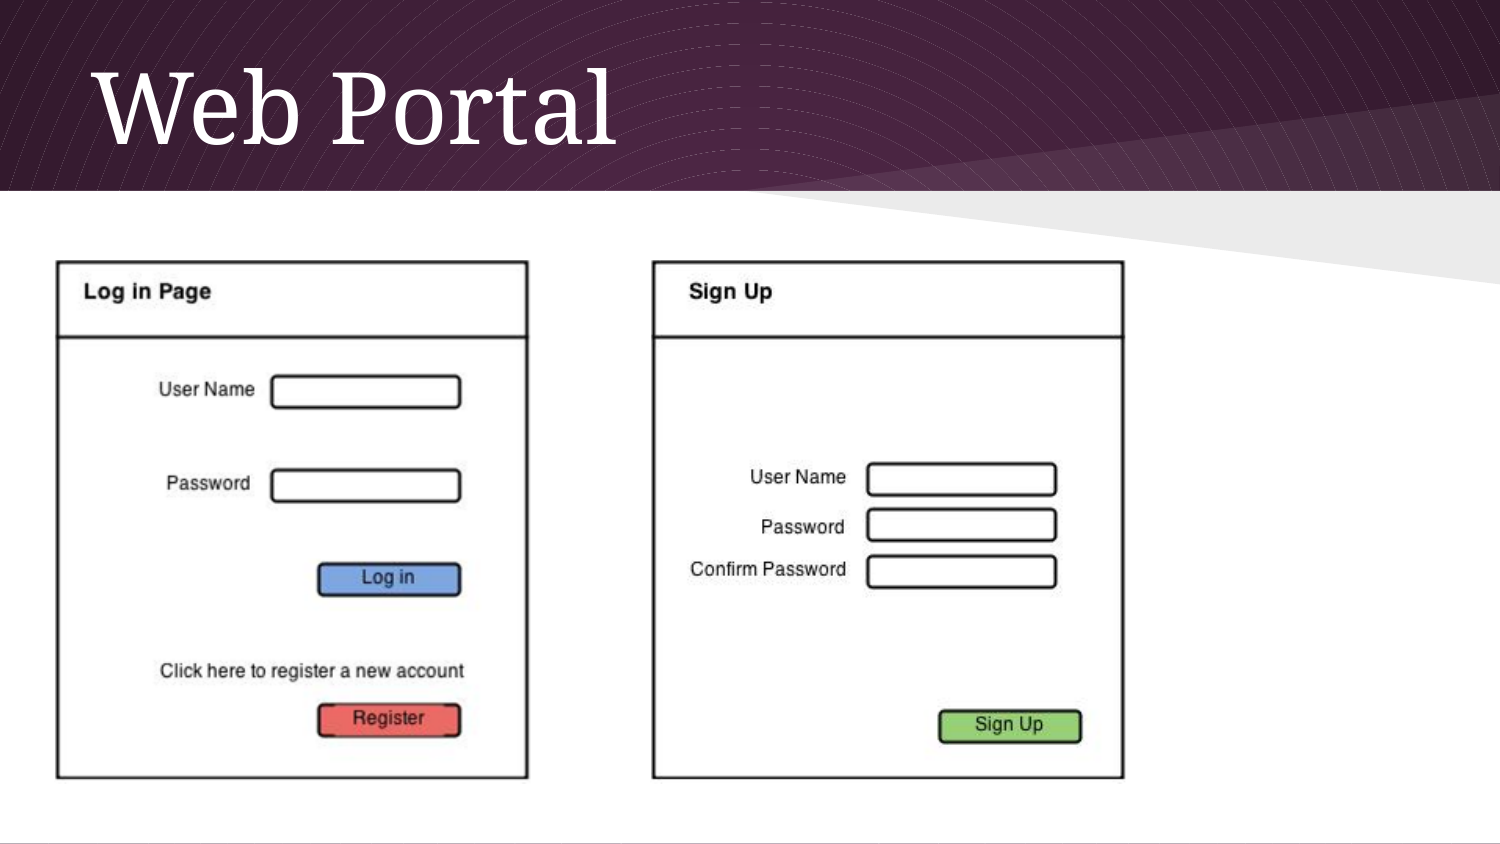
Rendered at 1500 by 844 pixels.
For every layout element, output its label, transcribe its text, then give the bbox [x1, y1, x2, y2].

picture [54, 259, 532, 784]
picture [649, 259, 1127, 784]
title Web Portal [75, 33, 1425, 175]
